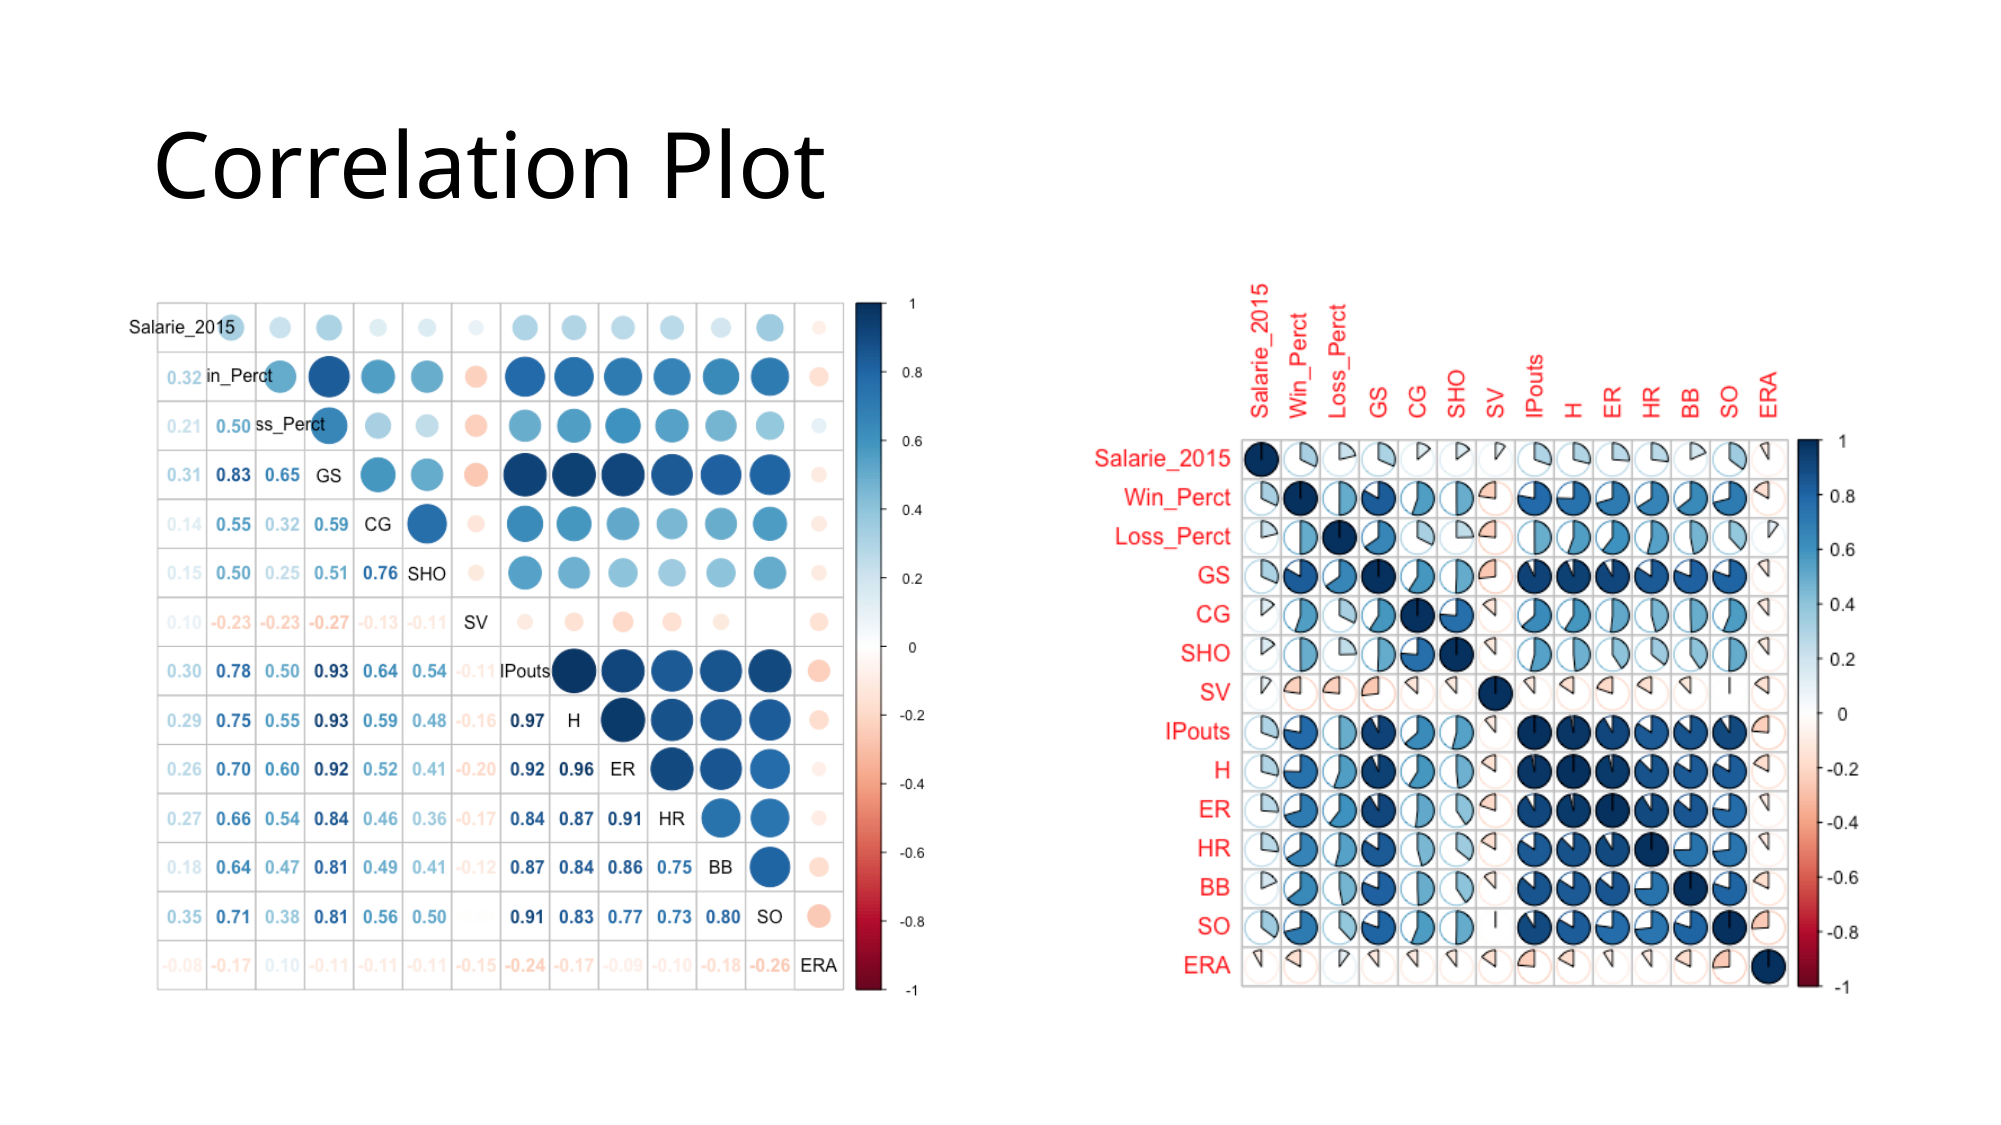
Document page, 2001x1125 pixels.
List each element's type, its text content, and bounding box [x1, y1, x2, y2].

picture [1018, 263, 1883, 1004]
title Correlation Plot [137, 59, 1863, 278]
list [117, 285, 936, 1000]
